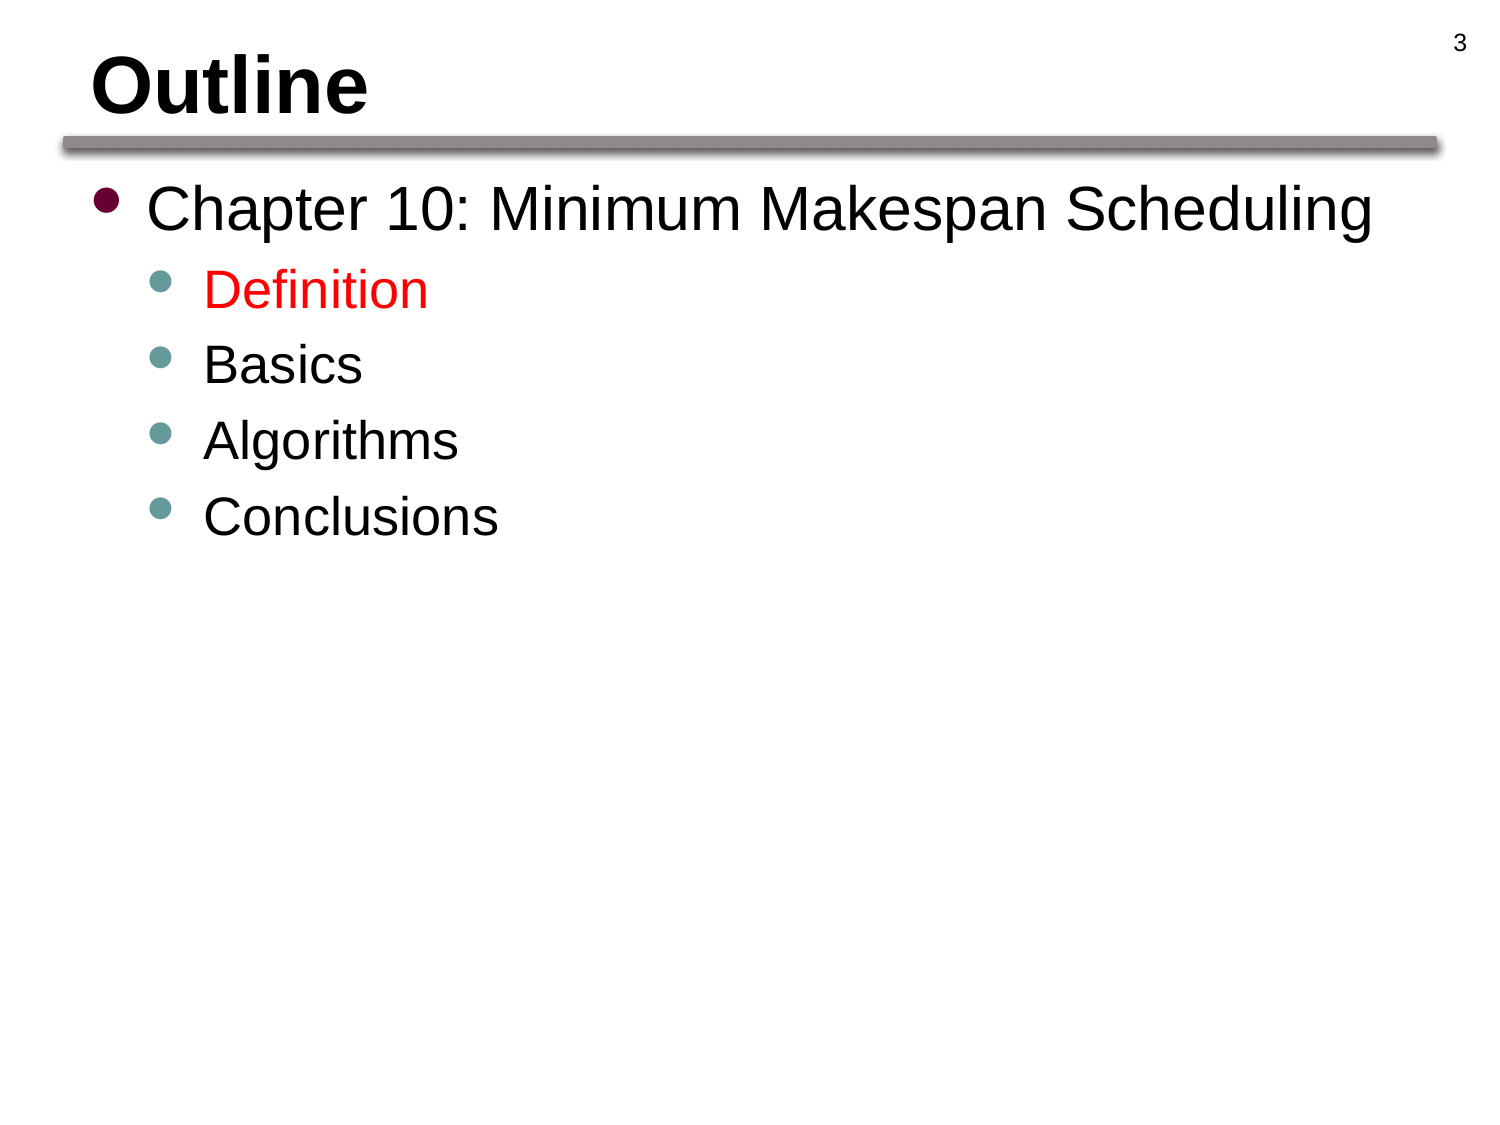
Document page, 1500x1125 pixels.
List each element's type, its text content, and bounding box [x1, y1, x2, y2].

list Chapter 10: Minimum Makespan Scheduling Definition Basics Algorithms Conclusions [75, 160, 1425, 1094]
title Outline [75, 20, 1425, 138]
slide_number 3 [1131, 18, 1483, 62]
